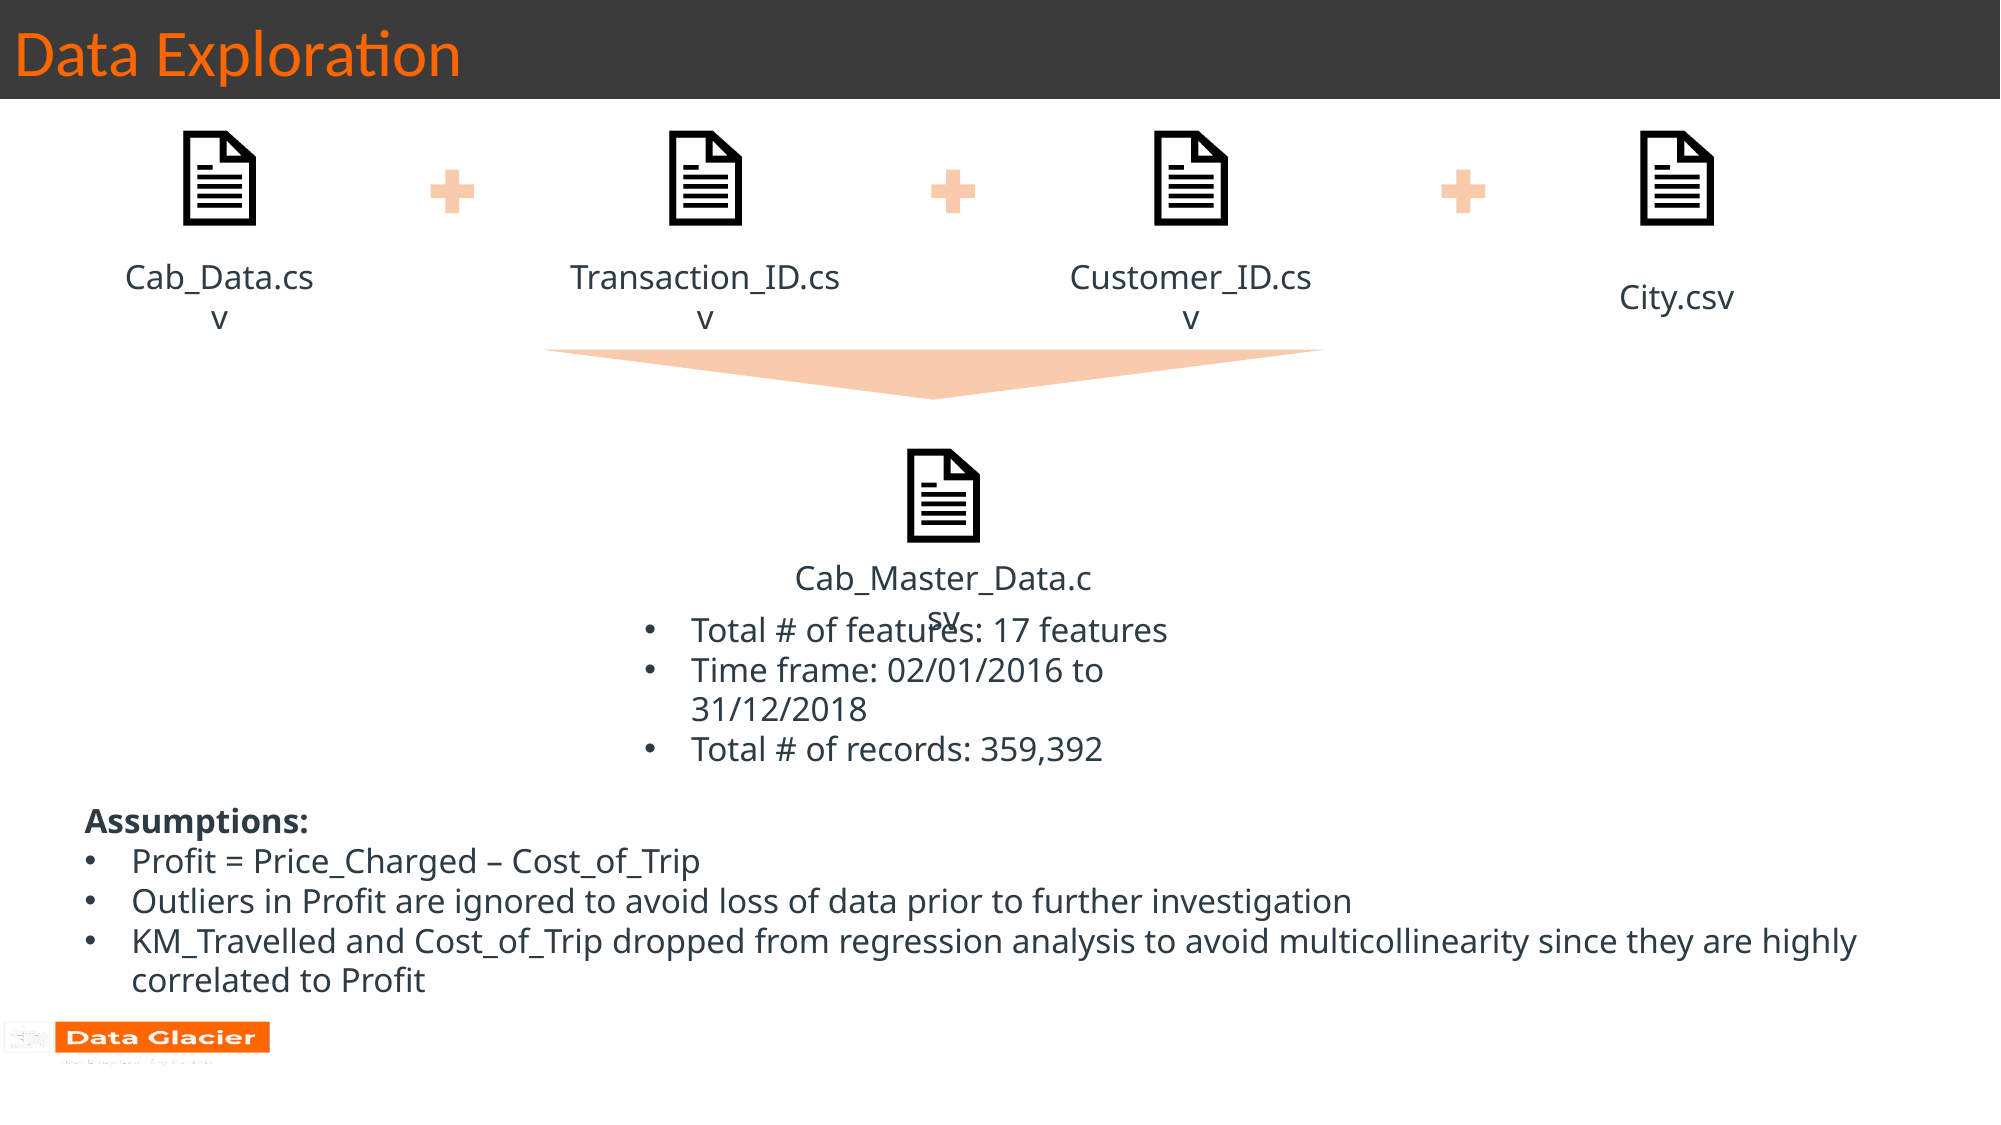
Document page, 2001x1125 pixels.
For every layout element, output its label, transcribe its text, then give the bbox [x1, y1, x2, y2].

picture [1620, 121, 1734, 235]
text_box Cab_Master_Data.csv [776, 549, 1111, 601]
text_box [429, 169, 475, 214]
picture [163, 121, 276, 235]
picture [887, 439, 1000, 552]
picture [648, 121, 762, 235]
text_box [930, 169, 976, 214]
text_box Customer_ID.csv [1052, 248, 1330, 344]
picture [1134, 121, 1248, 235]
text_box Cab_Data.csv [105, 248, 334, 344]
text_box Transaction_ID.csv [553, 248, 858, 344]
text_box [1441, 169, 1486, 214]
text_box City.csv [1562, 268, 1791, 324]
text_box [542, 348, 1325, 401]
text_box Assumptions: Profit = Price_Charged – Cost_of_Trip Outliers in Profit are ignored to avoid loss of data prior to further investigation KM_Travelled and Cost_of_Trip dropped from regression analysis to avoid multicollinearity since they are highly correlated to Profit [69, 792, 1931, 1007]
picture [0, 961, 272, 1125]
text_box Data Exploration [0, 0, 2000, 100]
text_box Total # of features: 17 features Time frame: 02/01/2016 to 31/12/2018 Total # of records: 359,392 [629, 601, 1277, 776]
